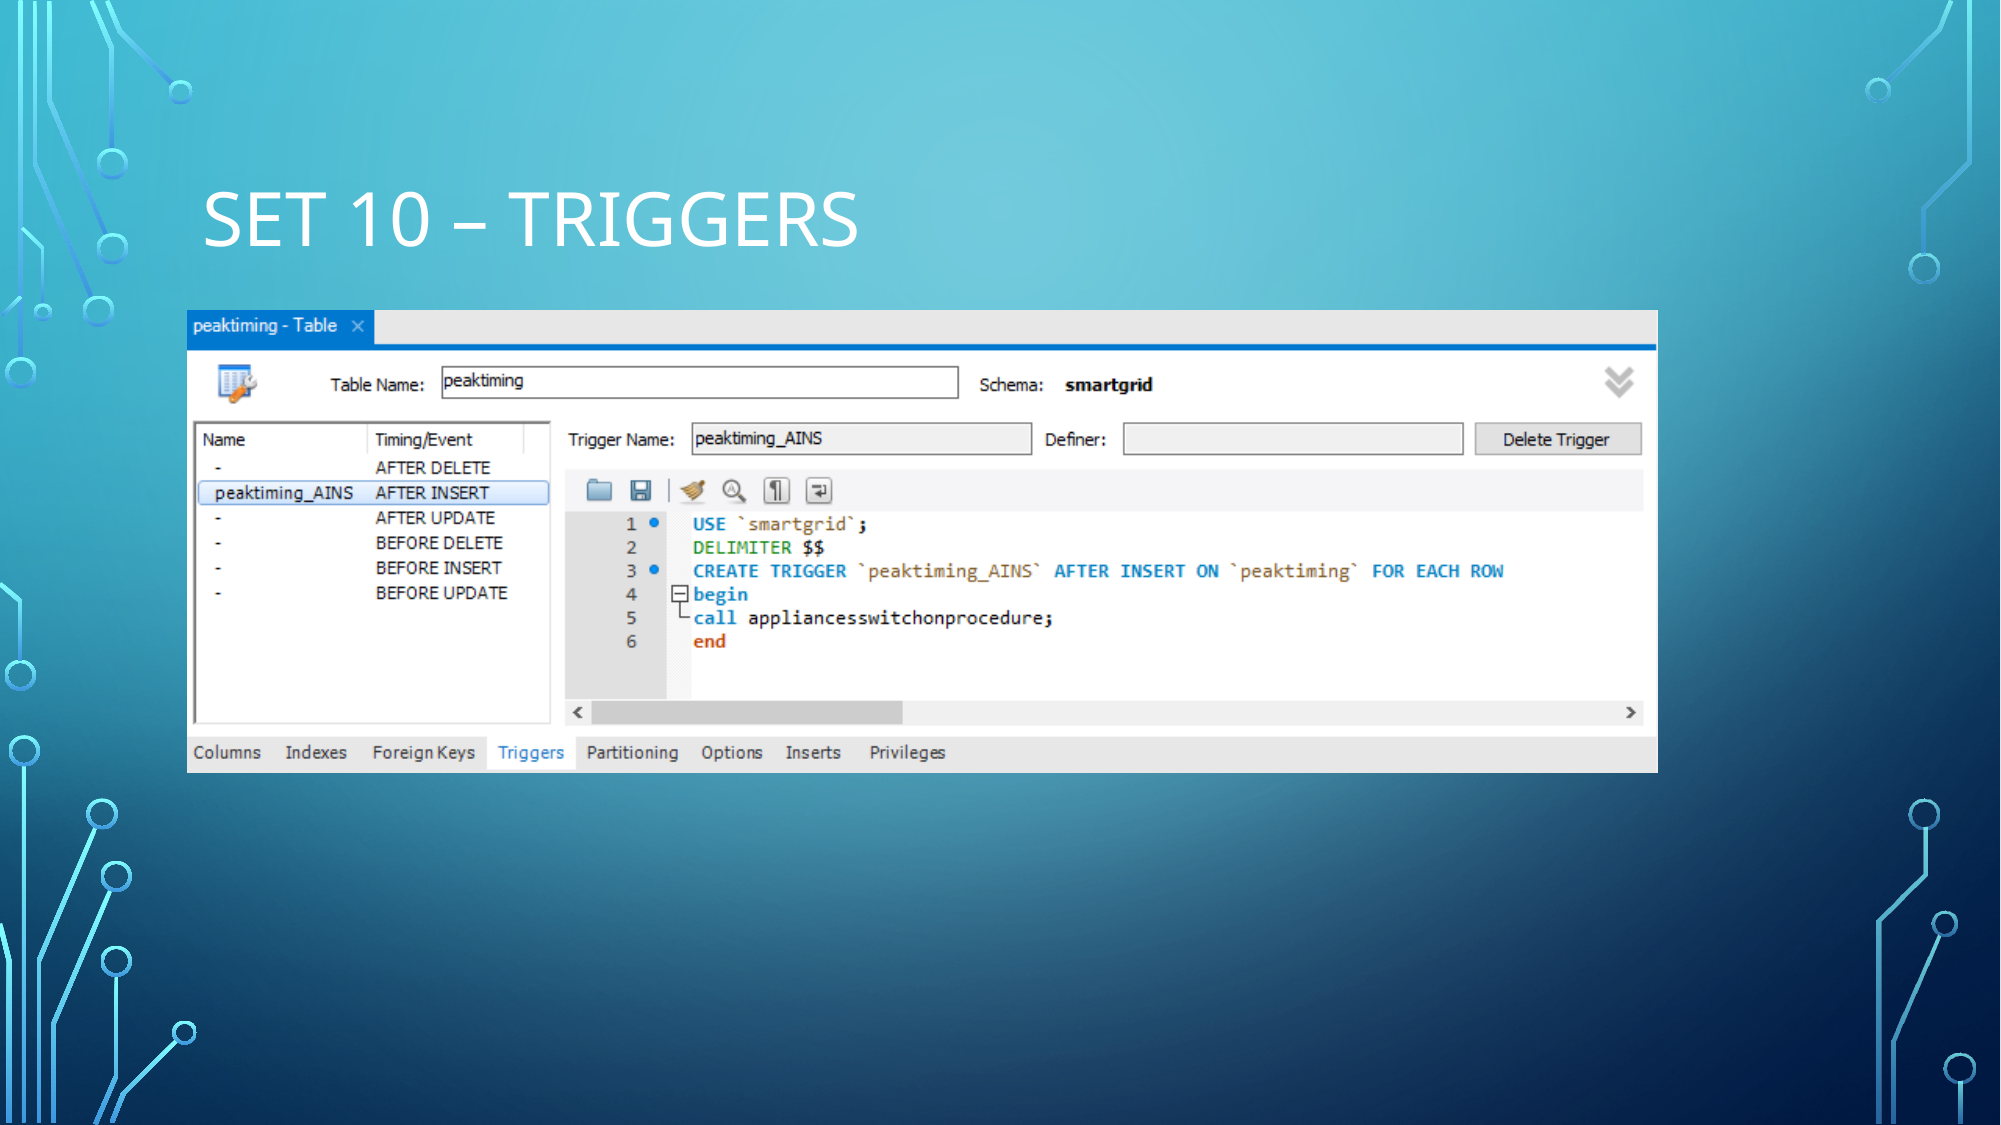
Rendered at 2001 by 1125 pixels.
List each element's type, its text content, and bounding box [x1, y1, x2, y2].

picture [186, 309, 1658, 773]
title Set 10 – Triggers [187, 101, 1813, 344]
